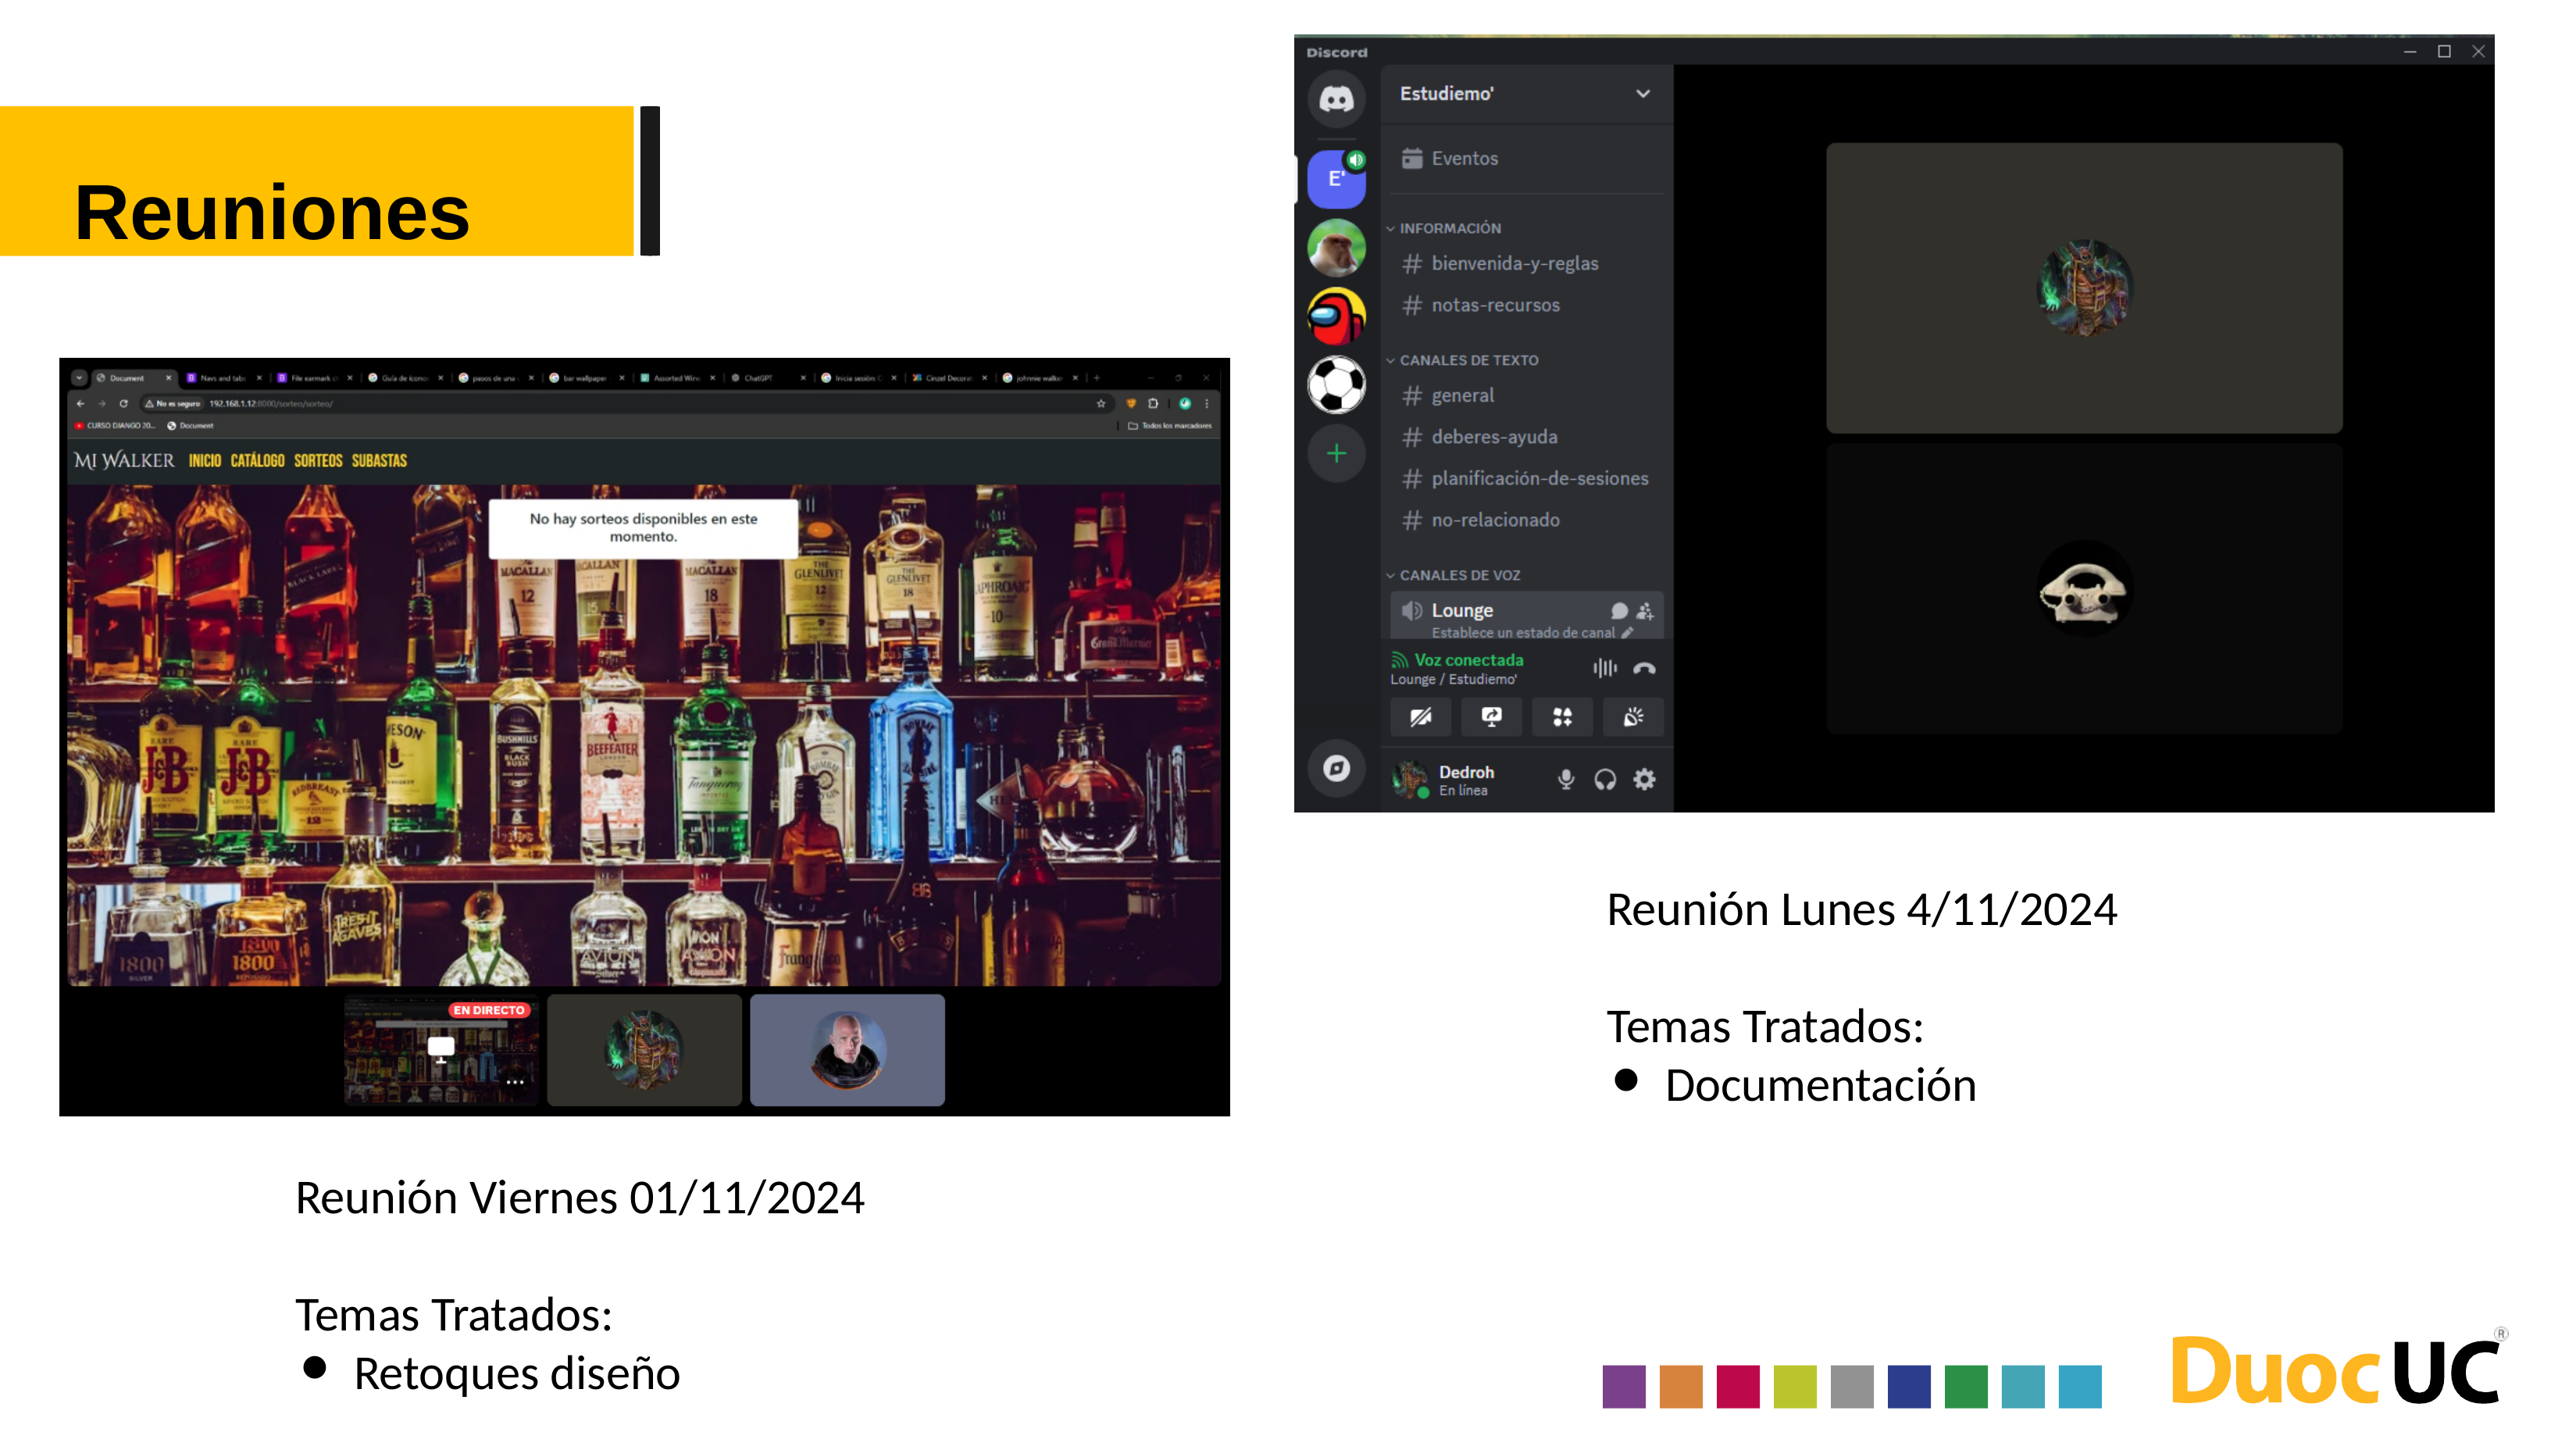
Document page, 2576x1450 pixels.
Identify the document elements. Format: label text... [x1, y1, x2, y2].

picture [2494, 1327, 2509, 1341]
picture [59, 358, 1230, 1117]
text_box Reunión Lunes 4/11/2024 Temas Tratados: Documentación [1595, 865, 2419, 985]
list Reuniones [73, 161, 630, 357]
text_box Reunión Viernes 01/11/2024 Temas Tratados: Retoques diseño [284, 1152, 1108, 1273]
picture [1294, 34, 2495, 812]
